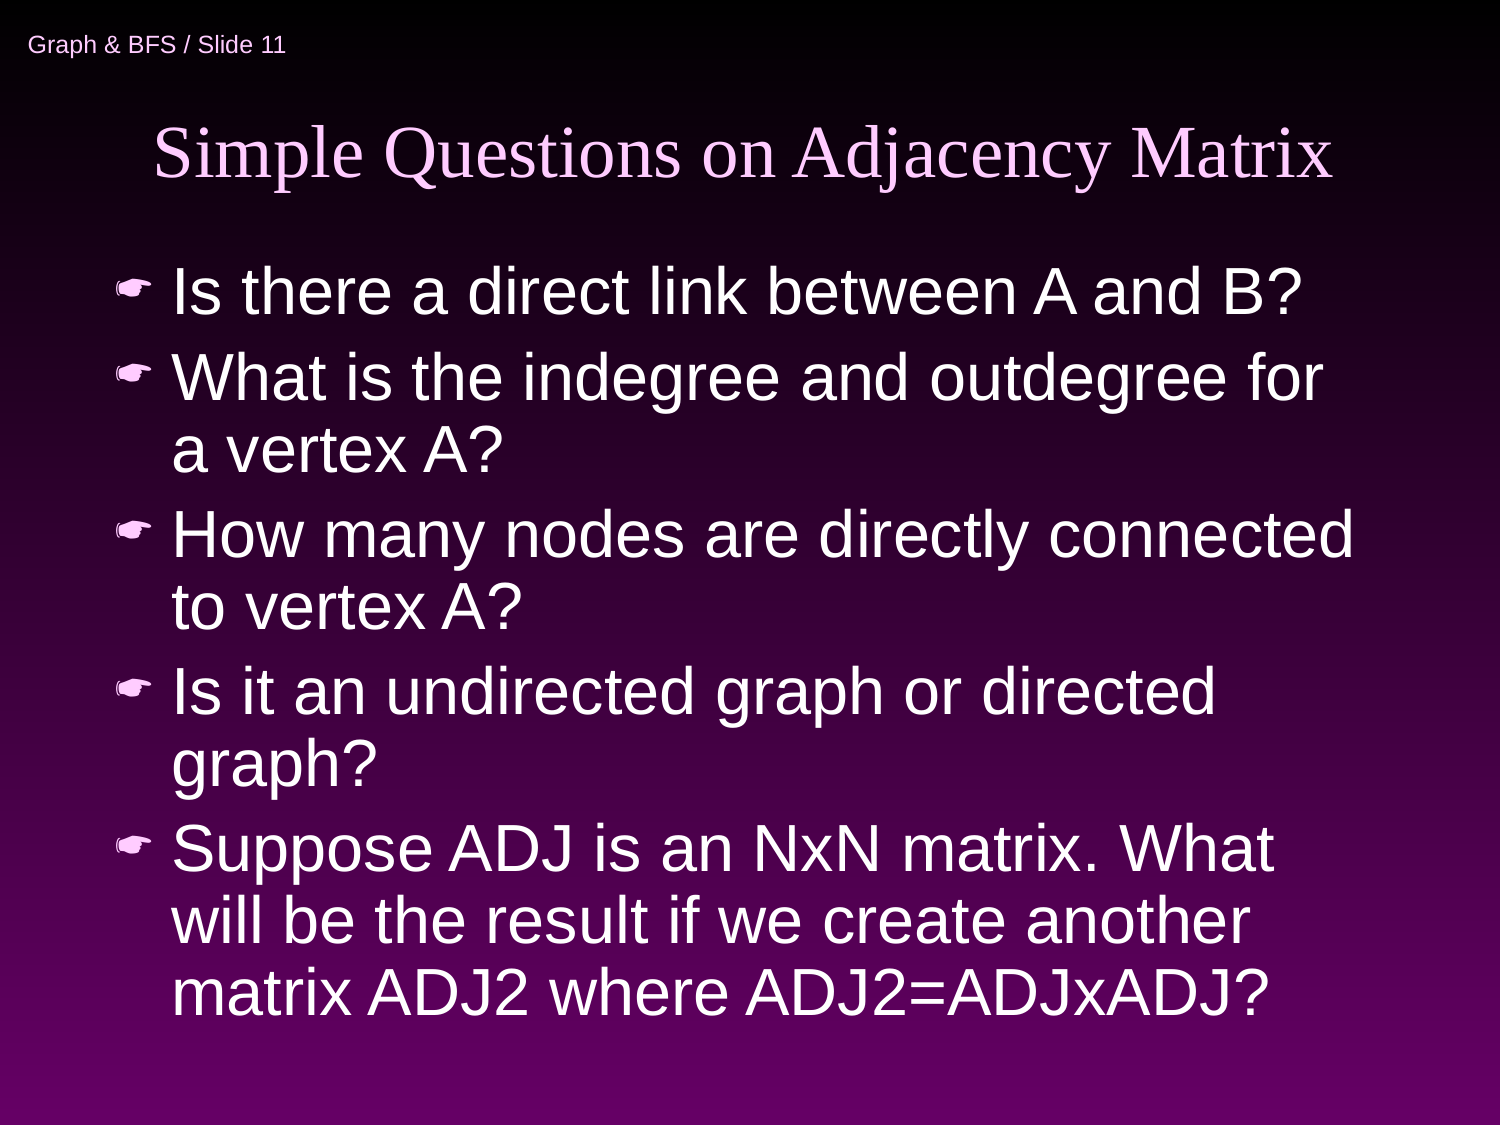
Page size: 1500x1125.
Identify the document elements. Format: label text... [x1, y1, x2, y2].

title Simple Questions on Adjacency Matrix [99, 37, 1388, 200]
list Is there a direct link between A and B? What is the indegree and outdegree for a vertex A? How many nodes are directly connected to vertex A? Is it an undirected graph or directed graph? Suppose ADJ is an NxN matrix. What will be the result if we create another matrix ADJ2 where ADJ2=ADJxADJ? [99, 249, 1388, 1063]
